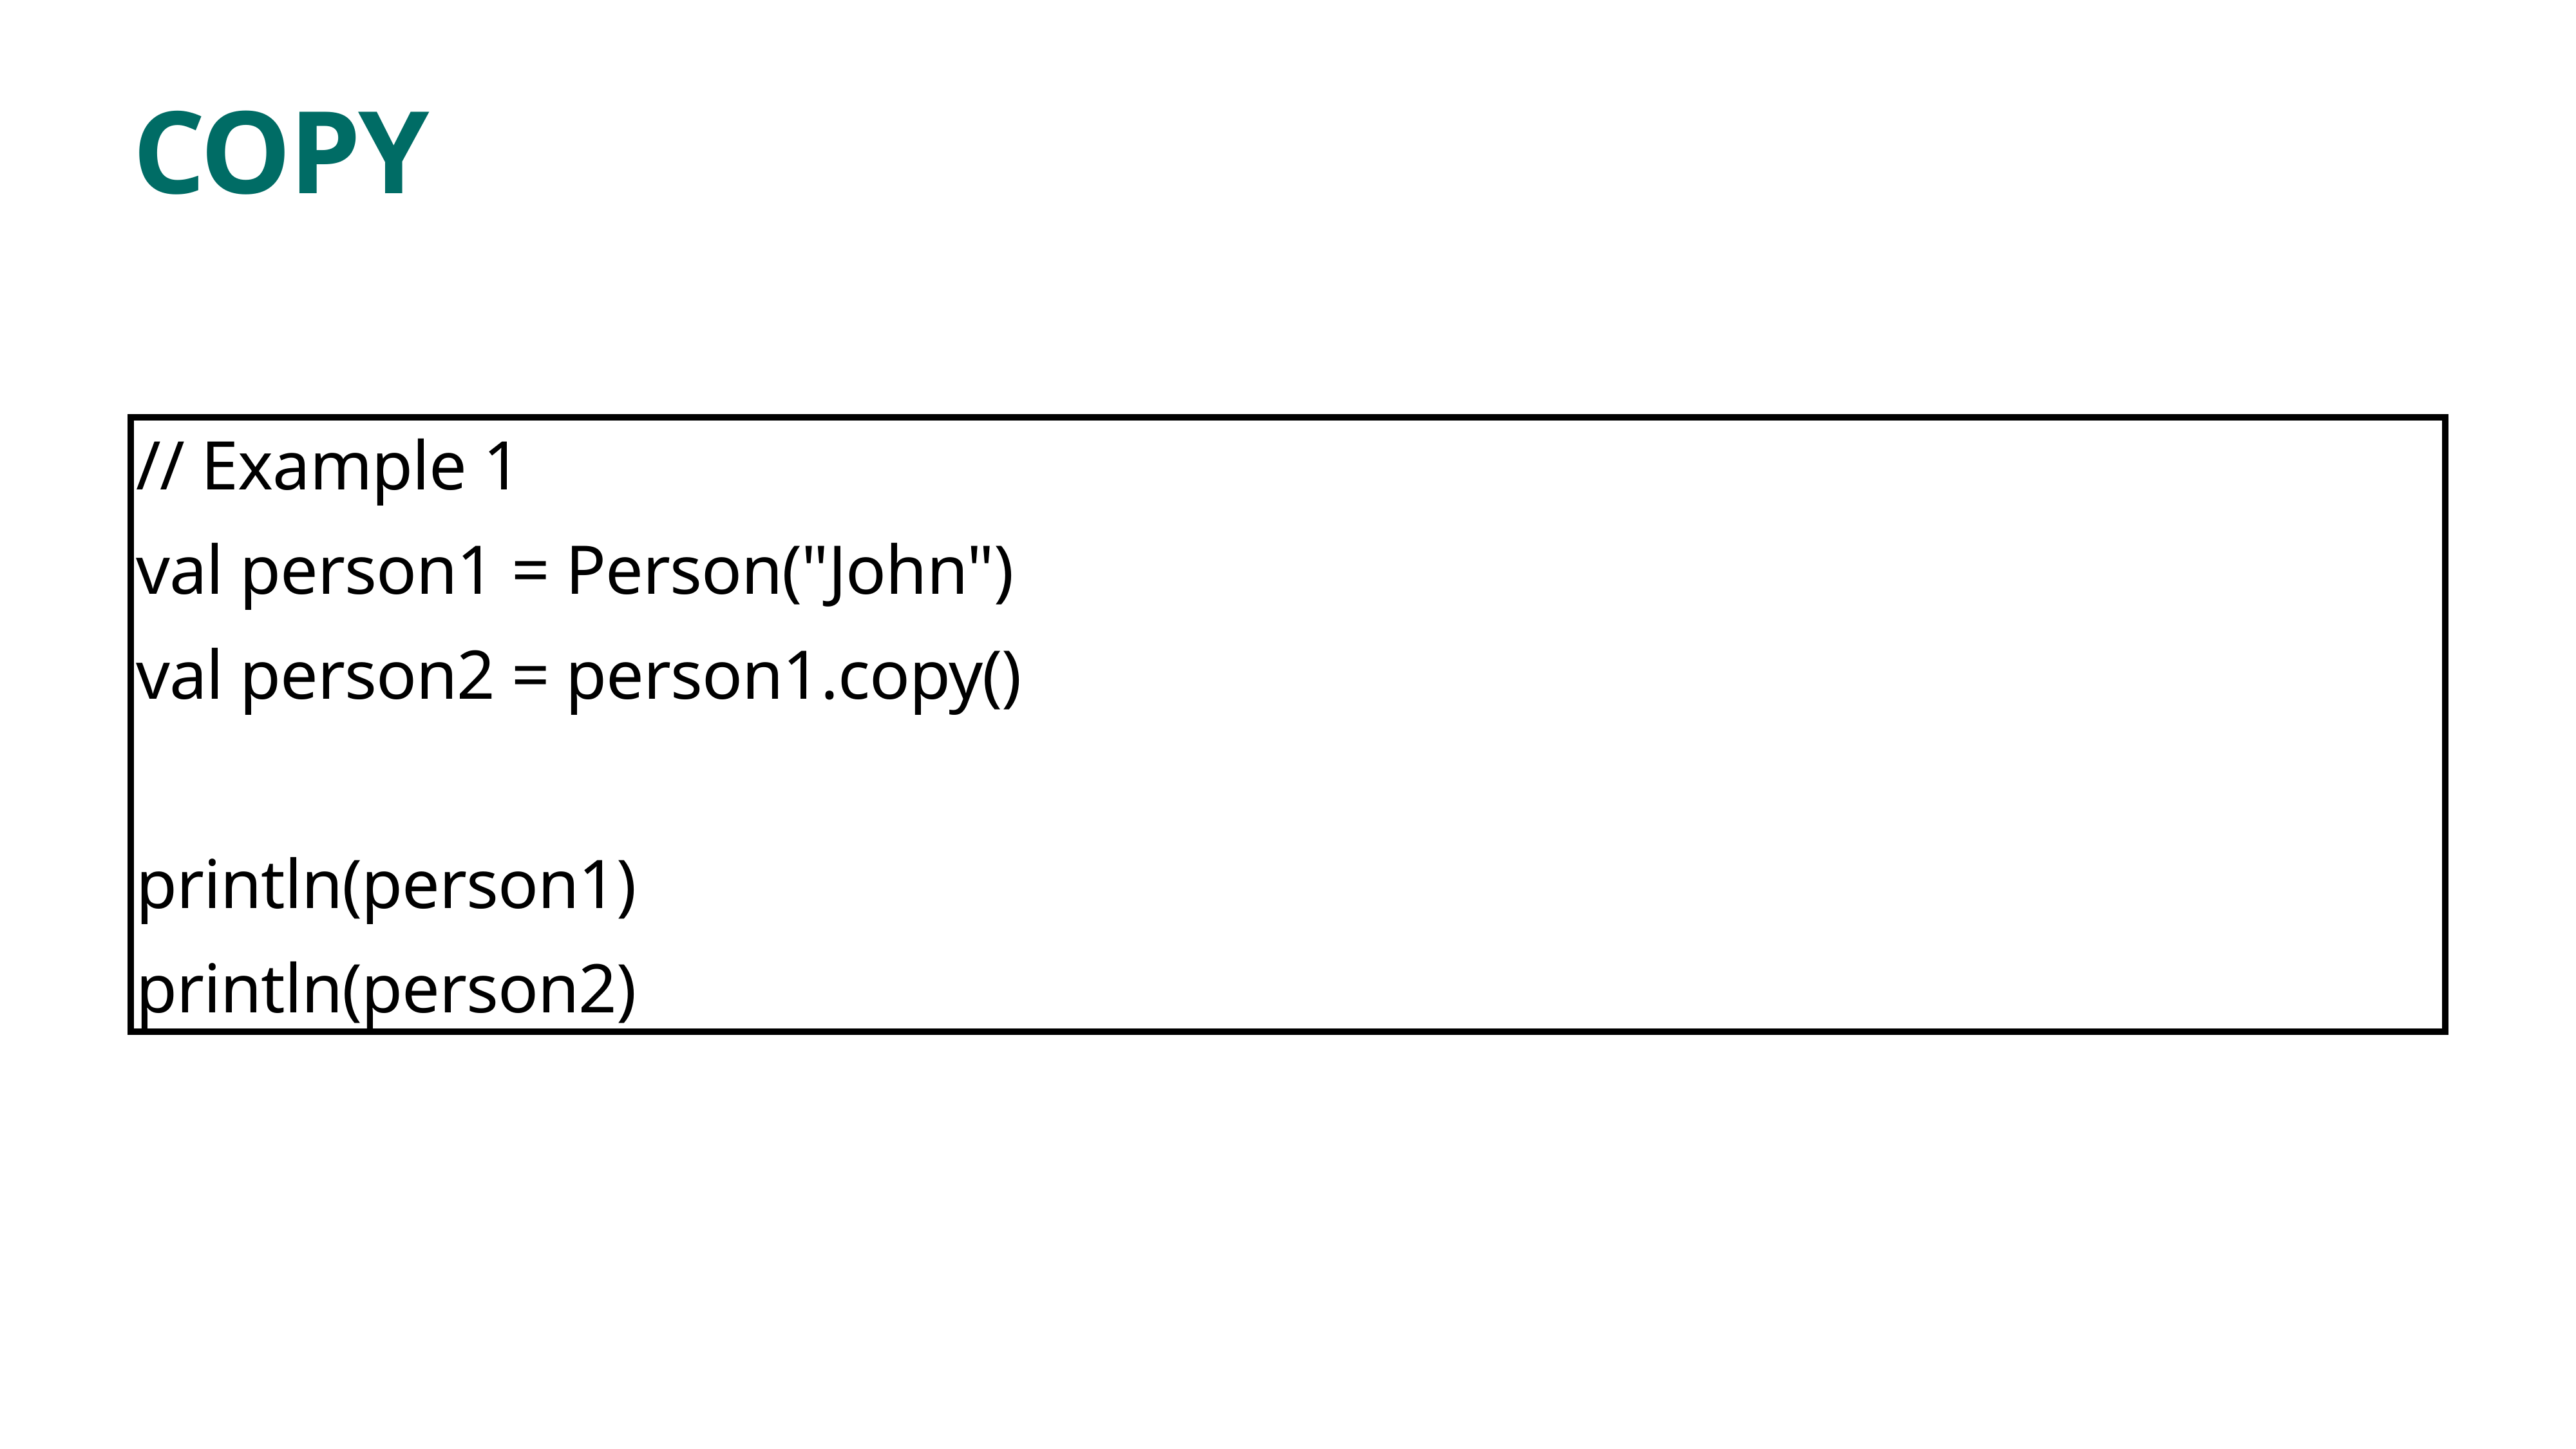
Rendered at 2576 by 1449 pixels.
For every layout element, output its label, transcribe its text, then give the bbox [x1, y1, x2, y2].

text_box // Example 1 val person1 = Person("John") val person2 = person1.copy() println(person1) println(person2) [131, 417, 2445, 1032]
title COPY [127, 100, 2449, 252]
